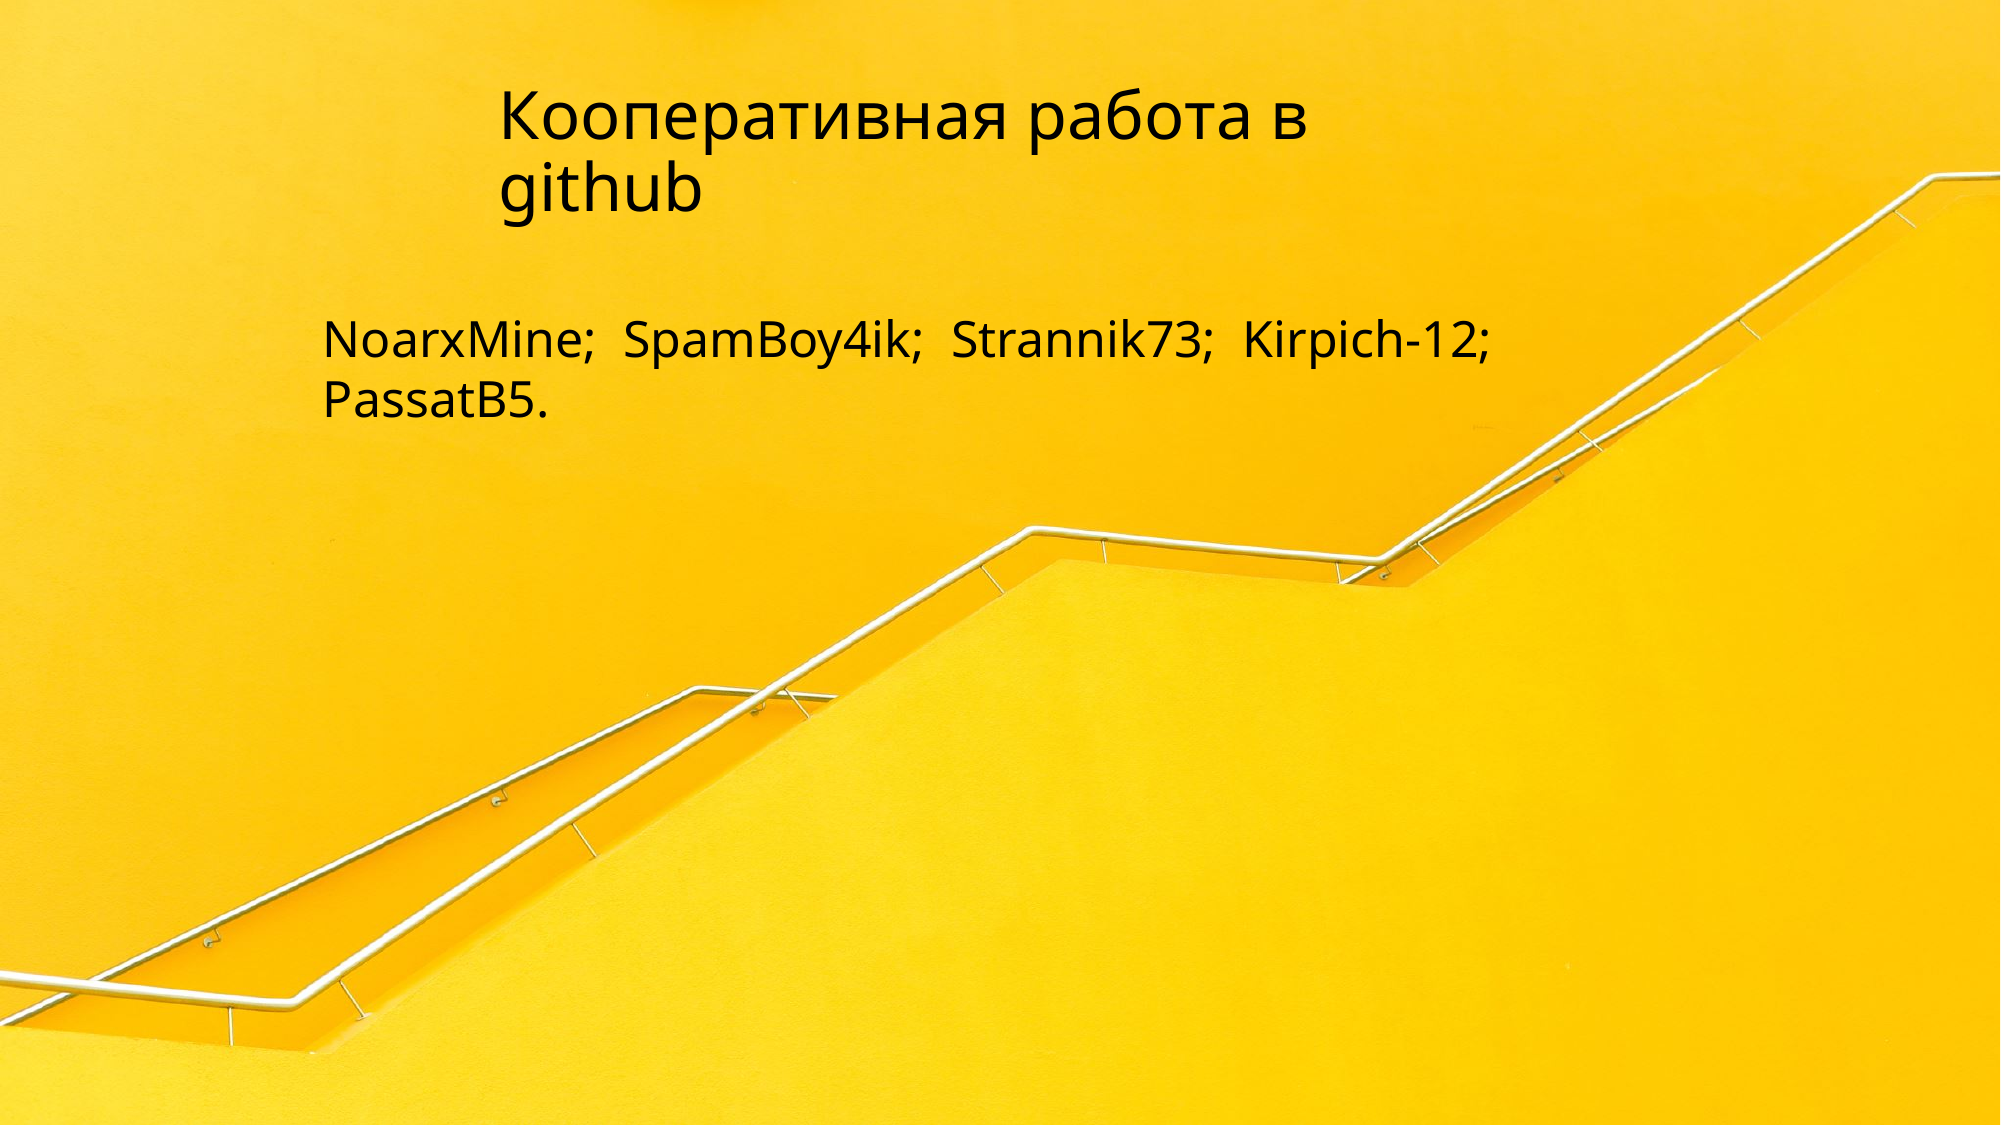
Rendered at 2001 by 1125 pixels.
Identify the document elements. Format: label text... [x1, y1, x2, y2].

title Кооперативная работа в github [483, 26, 1488, 282]
text_box [640, 480, 1649, 847]
text_box NoarxMine; SpamBoy4ik; Strannik73; Kirpich-12; PassatB5. [307, 299, 1665, 480]
picture [0, 0, 2001, 1125]
